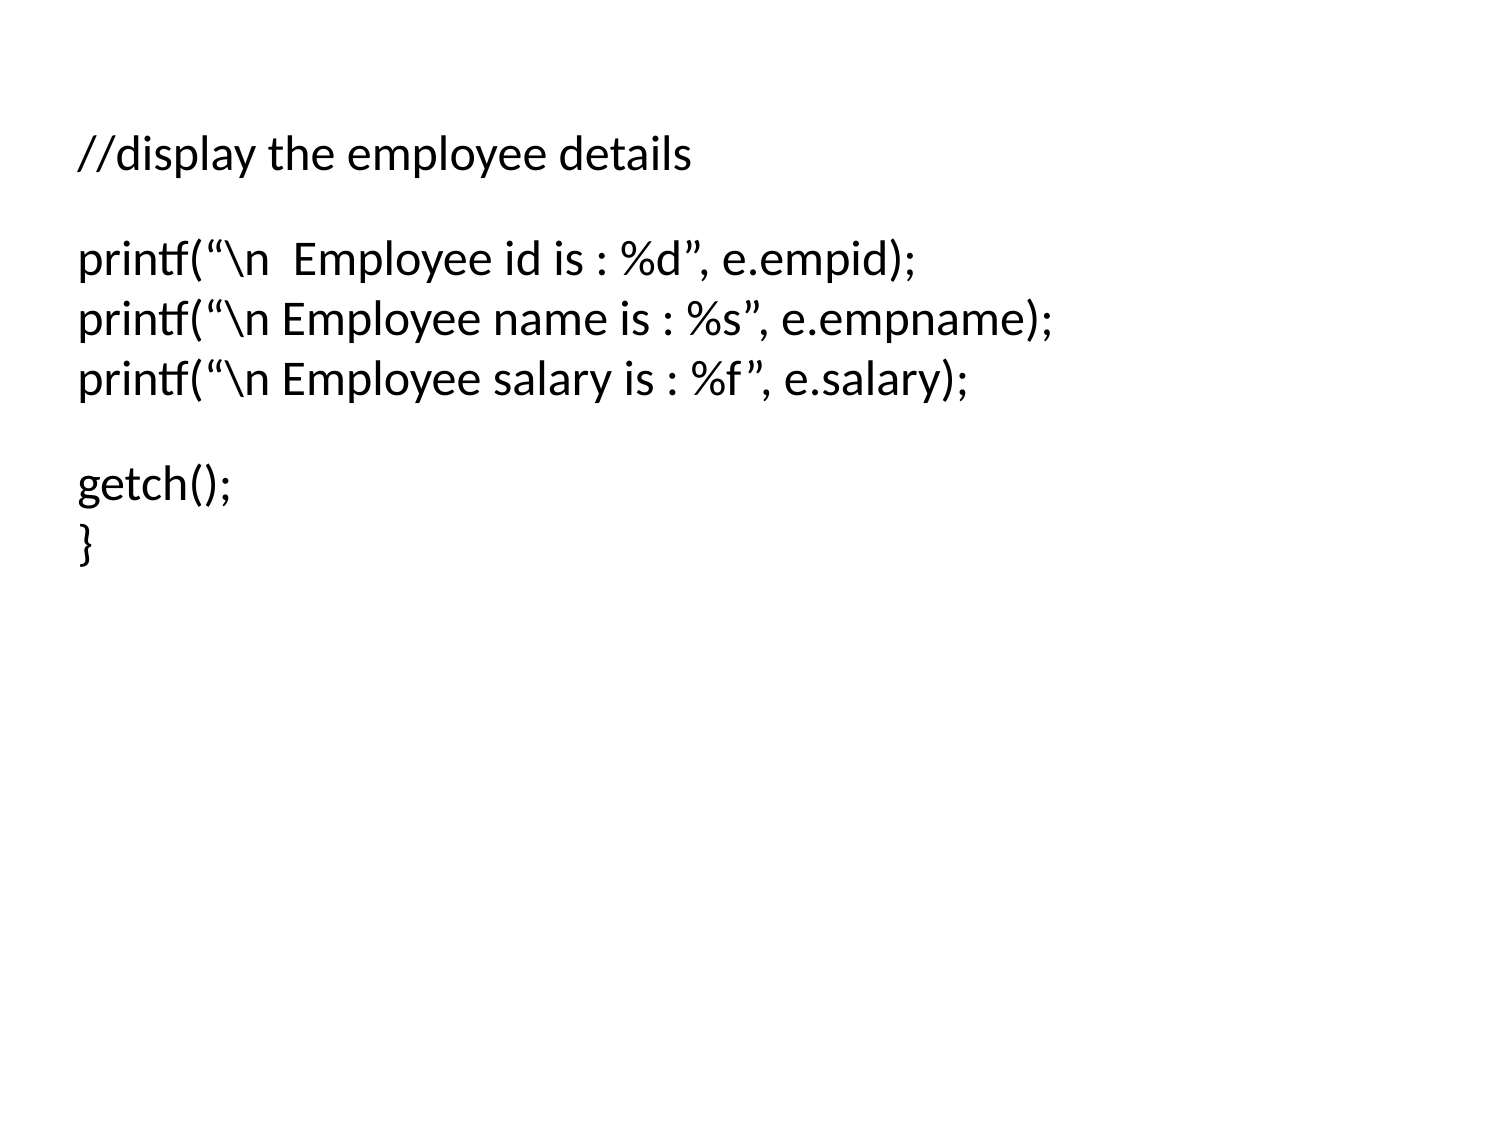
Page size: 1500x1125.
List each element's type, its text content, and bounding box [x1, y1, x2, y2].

text_box //display the employee details printf(“\n Employee id is : %d”, e.empid); printf(“\n Employee name is : %s”, e.empname); printf(“\n Employee salary is : %f”, e.salary); getch(); } [62, 112, 1413, 780]
